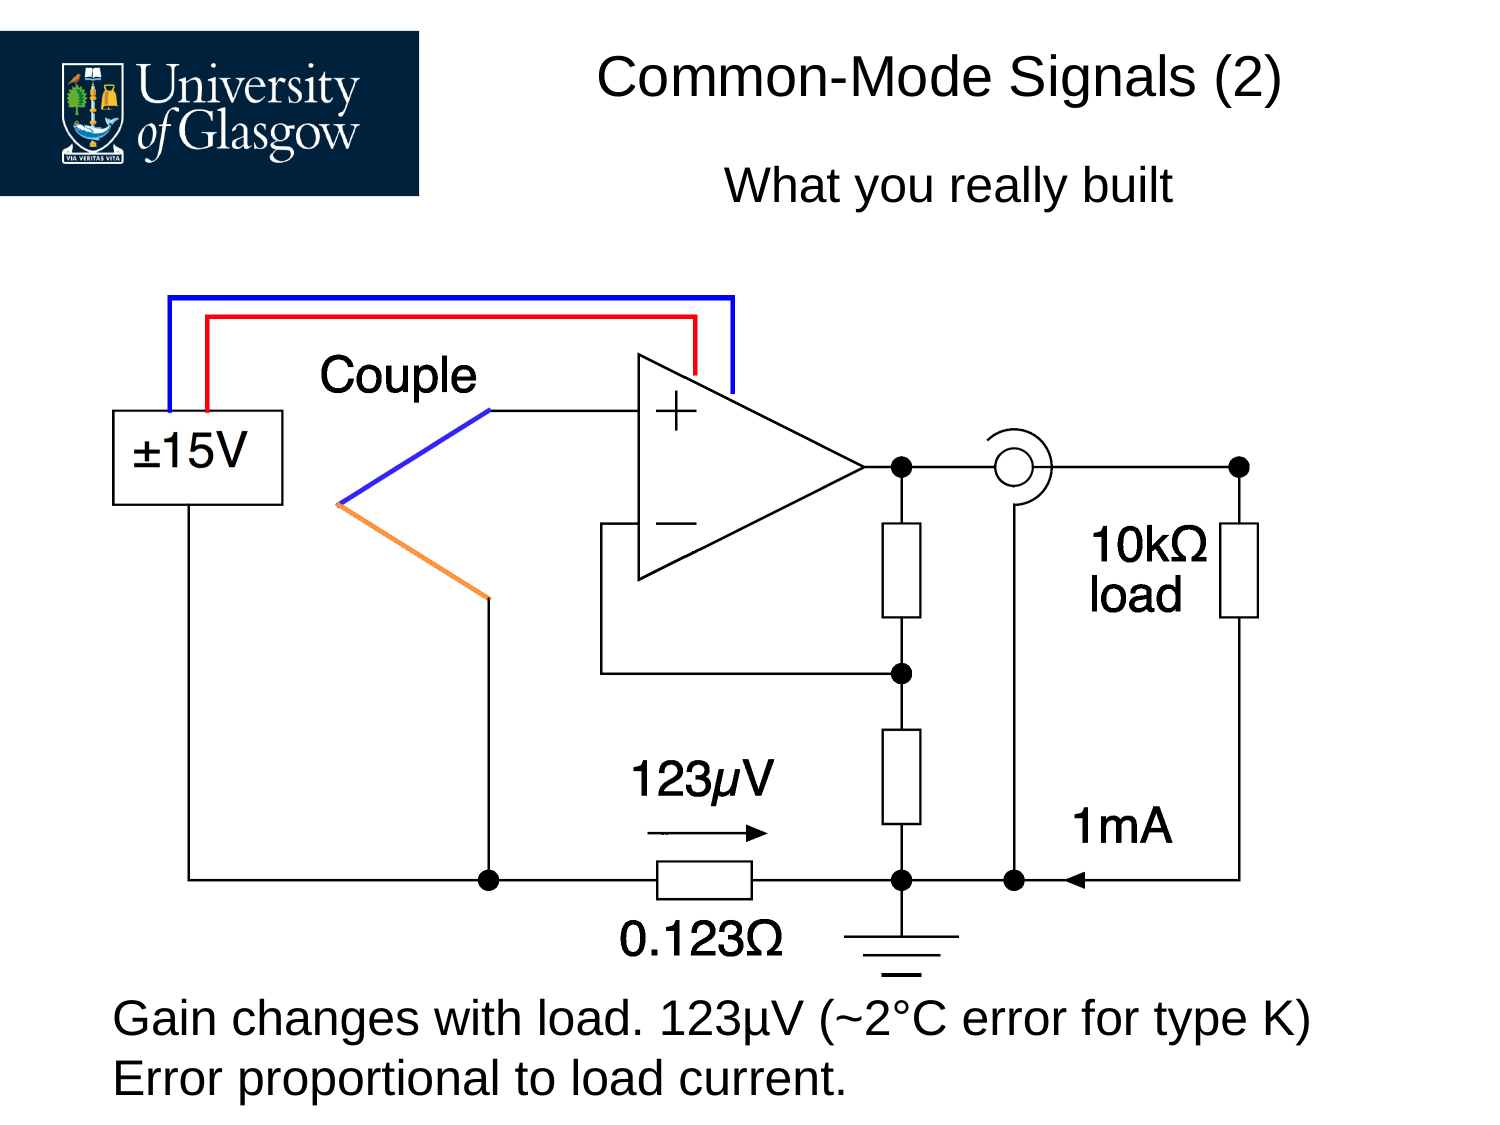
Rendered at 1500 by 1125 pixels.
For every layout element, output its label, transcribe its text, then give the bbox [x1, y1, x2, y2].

text_box What you really built [708, 144, 1189, 220]
title Common-Mode Signals (2) [501, 29, 1300, 128]
text_box Gain changes with load. 123µV (~2°C error for type K) Error proportional to load current. [97, 977, 1400, 1113]
picture [62, 61, 361, 164]
picture [111, 295, 1259, 977]
